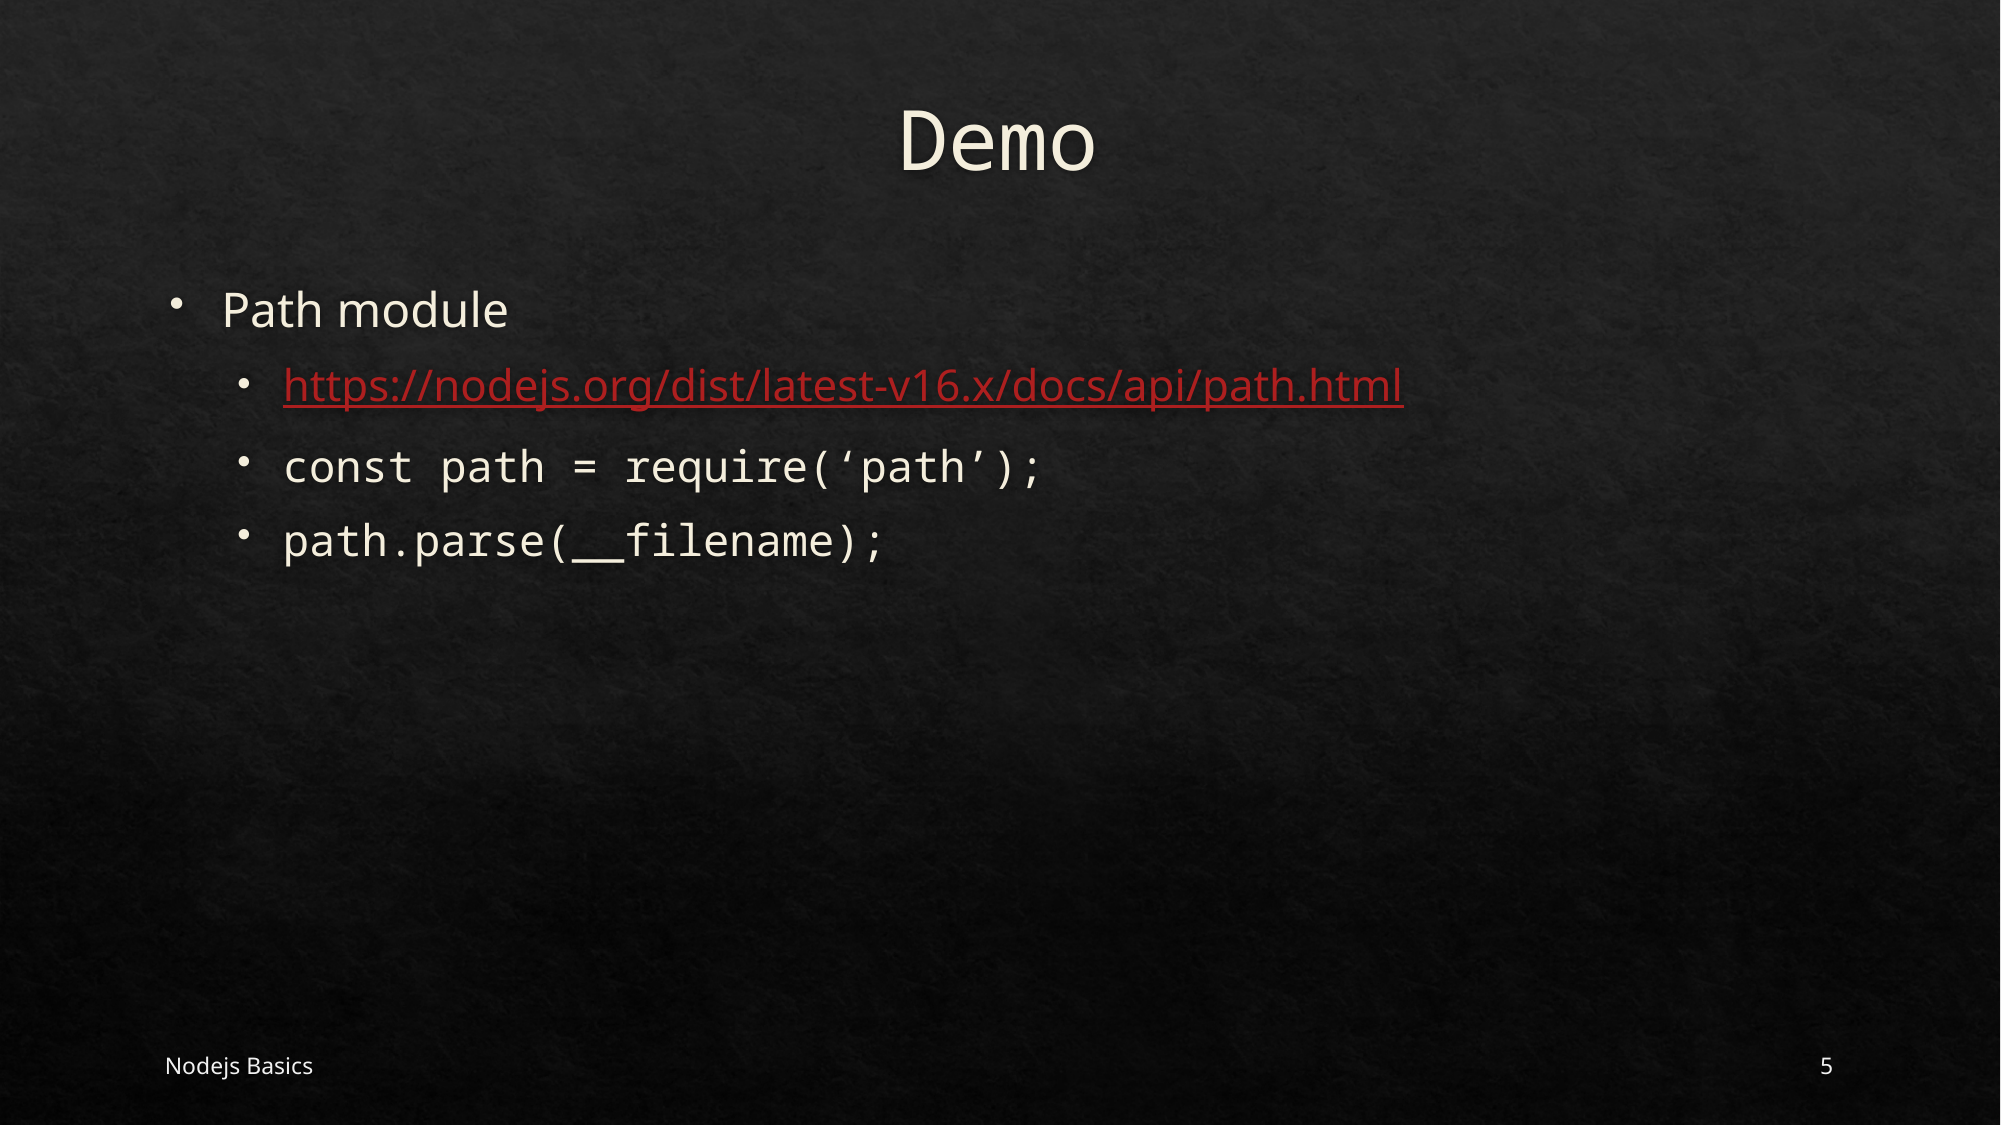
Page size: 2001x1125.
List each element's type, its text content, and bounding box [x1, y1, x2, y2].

slide_number 5 [1724, 1037, 1849, 1098]
list Path module https://nodejs.org/dist/latest-v16.x/docs/api/path.html const path = require(‘path’); path.parse(__filename); [149, 265, 1849, 1020]
footer Nodejs Basics [149, 1037, 1245, 1098]
title Demo [149, 39, 1849, 247]
